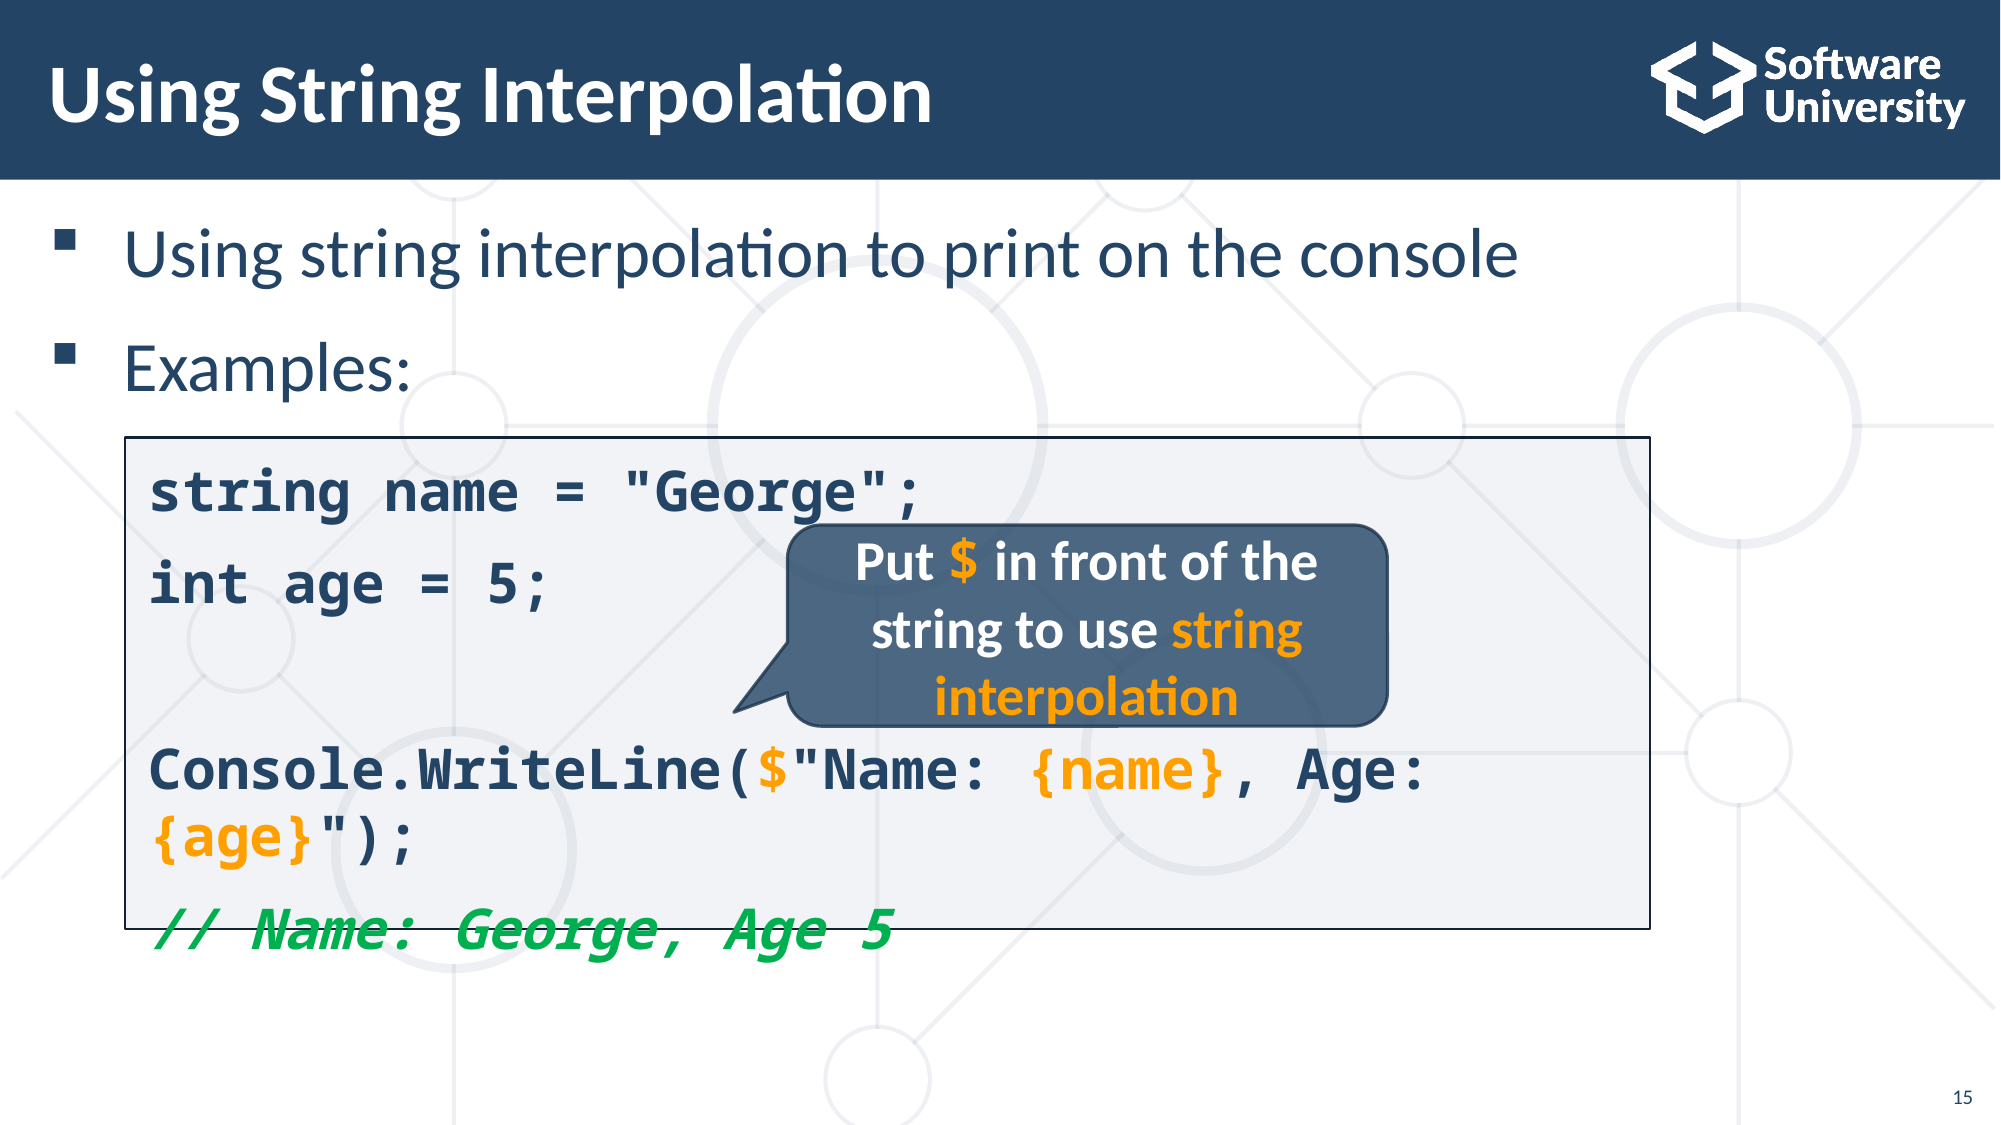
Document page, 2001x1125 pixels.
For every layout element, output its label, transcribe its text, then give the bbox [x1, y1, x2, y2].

list Using string interpolation to print on the console Examples: [31, 196, 1969, 1109]
text_box Put $ in front of the string to use string interpolation [732, 522, 1390, 729]
slide_number 15 [1927, 1067, 1989, 1117]
list string name = "George"; int age = 5; Console.WriteLine($"Name: {name}, Age: {age}"); // Name: George, Age 5 [124, 436, 1651, 930]
picture [1651, 41, 1966, 134]
title Using String Interpolation [31, 16, 1625, 162]
